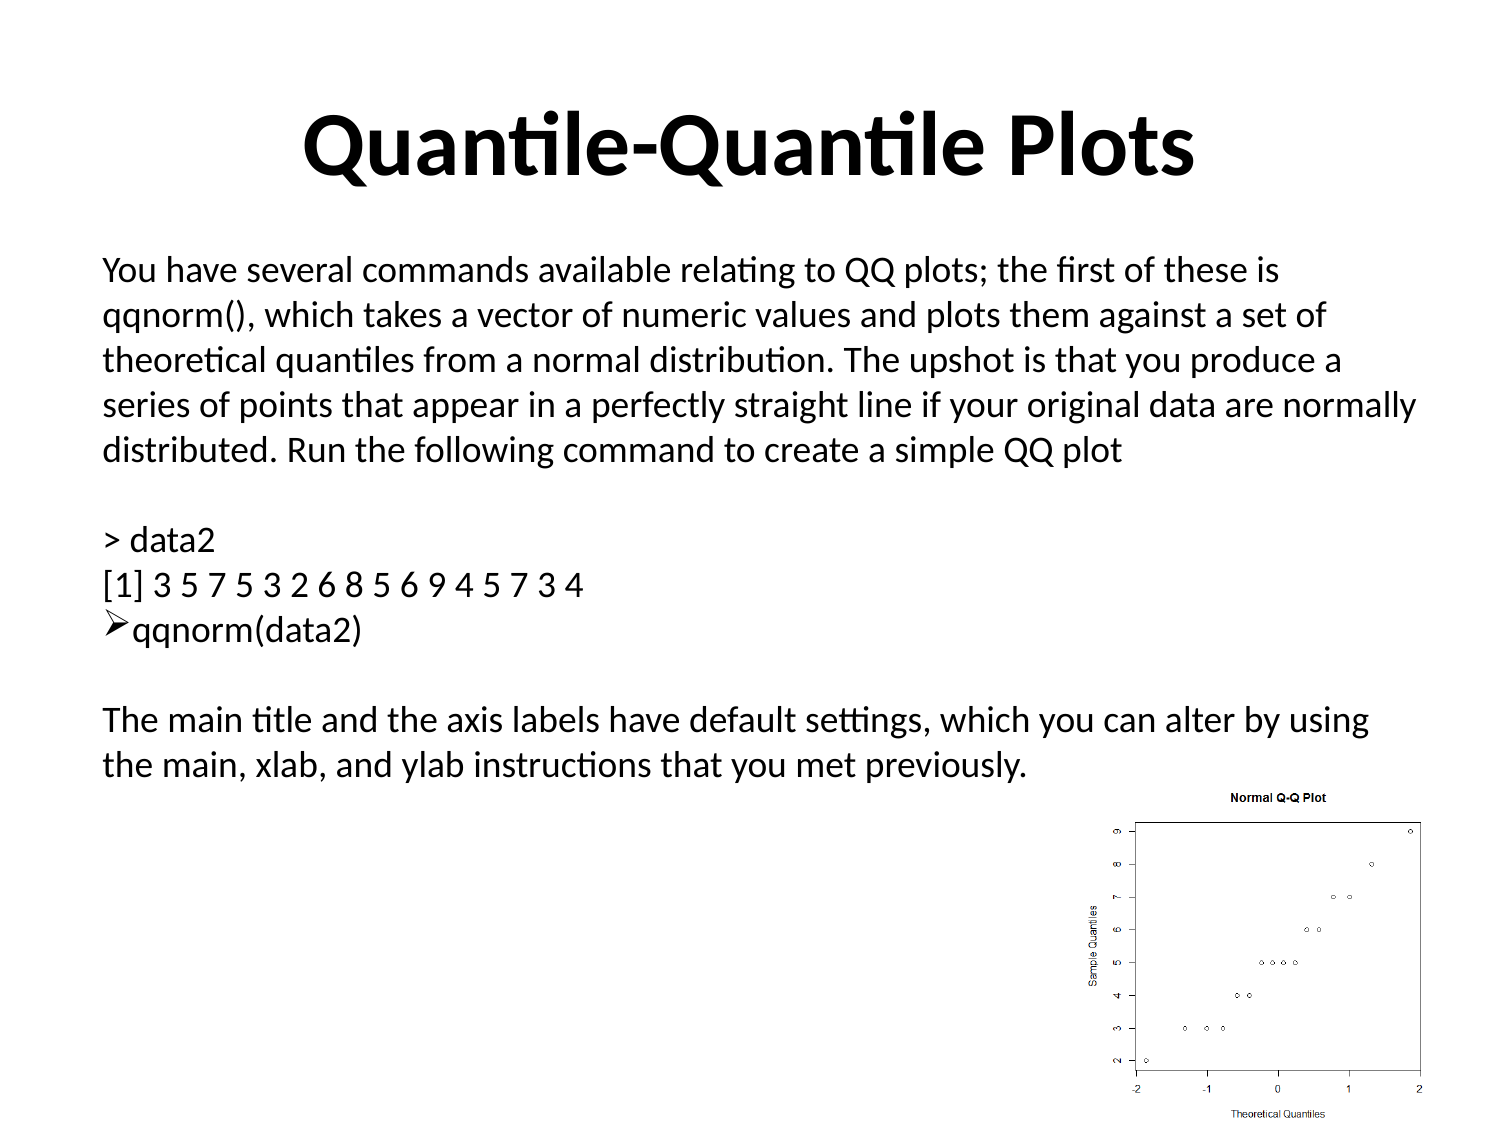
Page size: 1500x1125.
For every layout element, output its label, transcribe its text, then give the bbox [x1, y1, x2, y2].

picture [1087, 776, 1435, 1125]
text_box You have several commands available relating to QQ plots; the first of these is qqnorm(), which takes a vector of numeric values and plots them against a set of theoretical quantiles from a normal distribution. The upshot is that you produce a series of points that appear in a perfectly straight line if your original data are normally distributed. Run the following command to create a simple QQ plot > data2 [1] 3 5 7 5 3 2 6 8 5 6 9 4 5 7 3 4 qqnorm(data2) The main title and the axis labels have default settings, which you can alter by using the main, xlab, and ylab instructions that you met previously. [87, 237, 1438, 793]
title Quantile-Quantile Plots [75, 45, 1425, 233]
